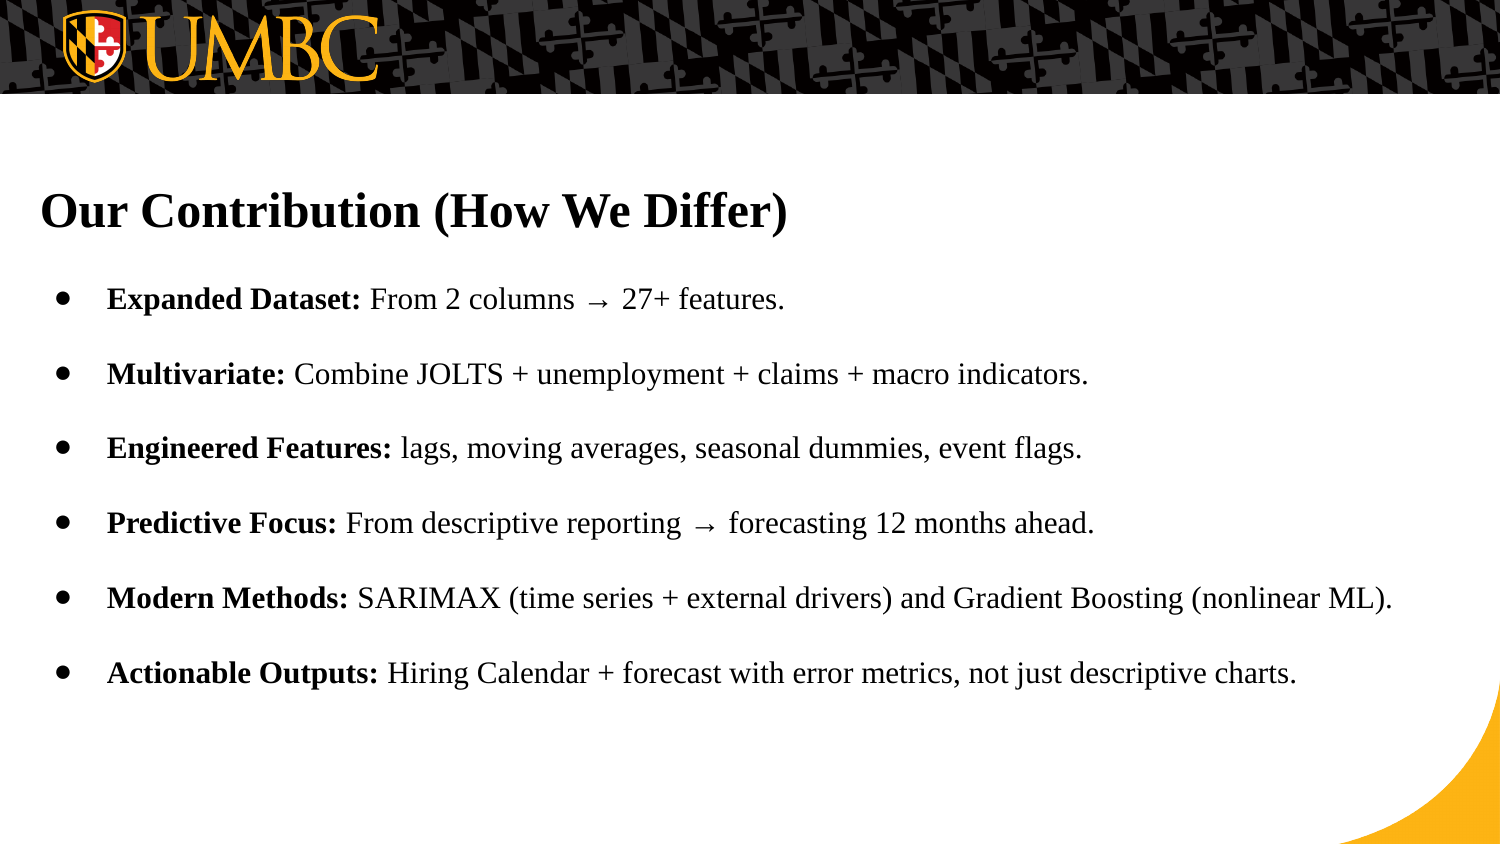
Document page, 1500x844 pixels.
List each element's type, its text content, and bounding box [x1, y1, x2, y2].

title Our Contribution (How We Differ) [24, 146, 1135, 262]
subtitle Expanded Dataset: From 2 columns → 27+ features. Multivariate: Combine JOLTS + unemployment + claims + macro indicators. Engineered Features: lags, moving averages, seasonal dummies, event flags. Predictive Focus: From descriptive reporting → forecasting 12 months ahead. Modern Methods: SARIMAX (time series + external drivers) and Gradient Boosting (nonlinear ML). Actionable Outputs: Hiring Calendar + forecast with error metrics, not just descriptive charts. [16, 262, 1415, 828]
picture [1338, 679, 1500, 844]
picture [0, 0, 1500, 94]
